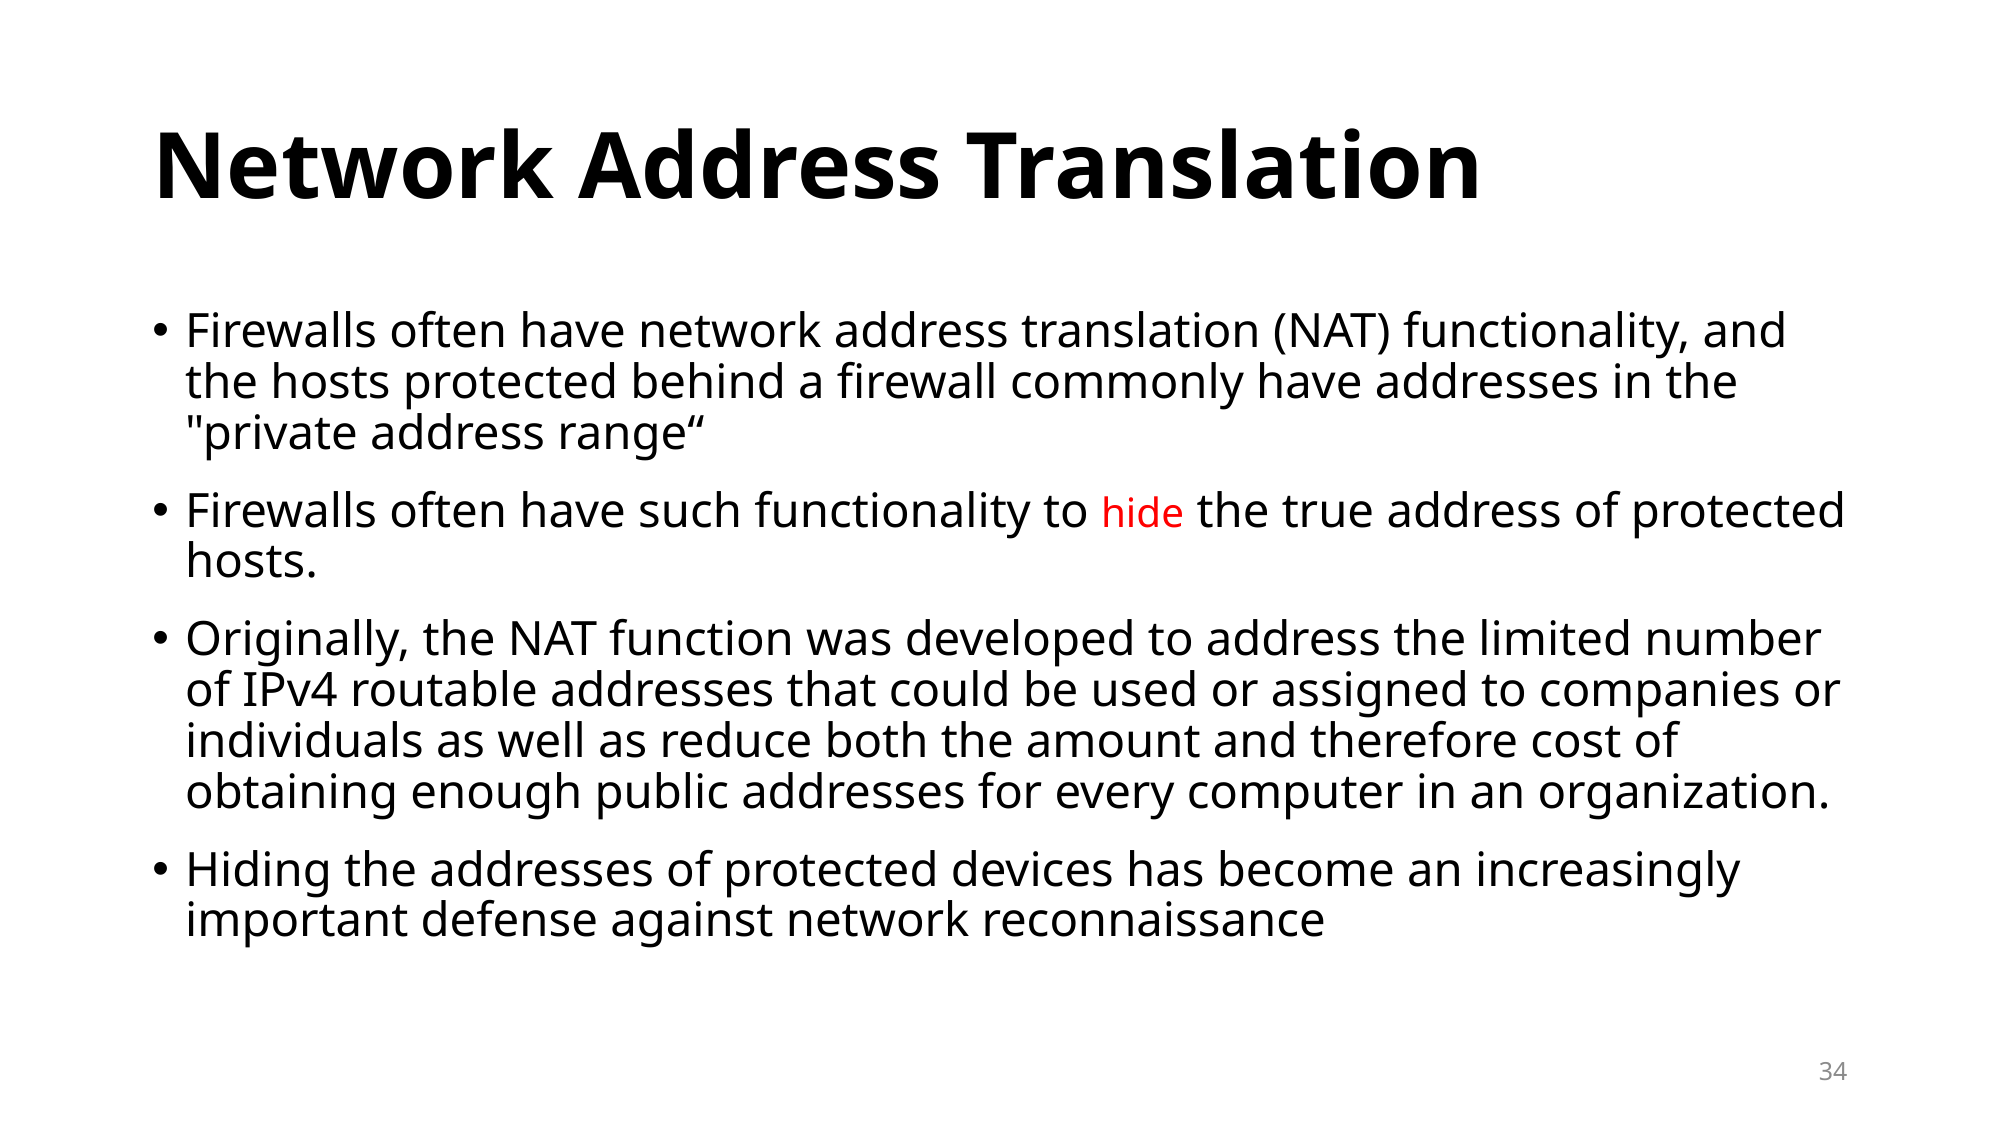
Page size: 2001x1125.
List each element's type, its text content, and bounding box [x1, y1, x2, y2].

title Network Address Translation [137, 59, 1863, 278]
slide_number 34 [1412, 1042, 1863, 1103]
list Firewalls often have network address translation (NAT) functionality, and the hosts protected behind a firewall commonly have addresses in the "private address range“ Firewalls often have such functionality to hide the true address of protected hosts. Originally, the NAT function was developed to address the limited number of IPv4 routable addresses that could be used or assigned to companies or individuals as well as reduce both the amount and therefore cost of obtaining enough public addresses for every computer in an organization. Hiding the addresses of protected devices has become an increasingly important defense against network reconnaissance [137, 299, 1863, 1014]
